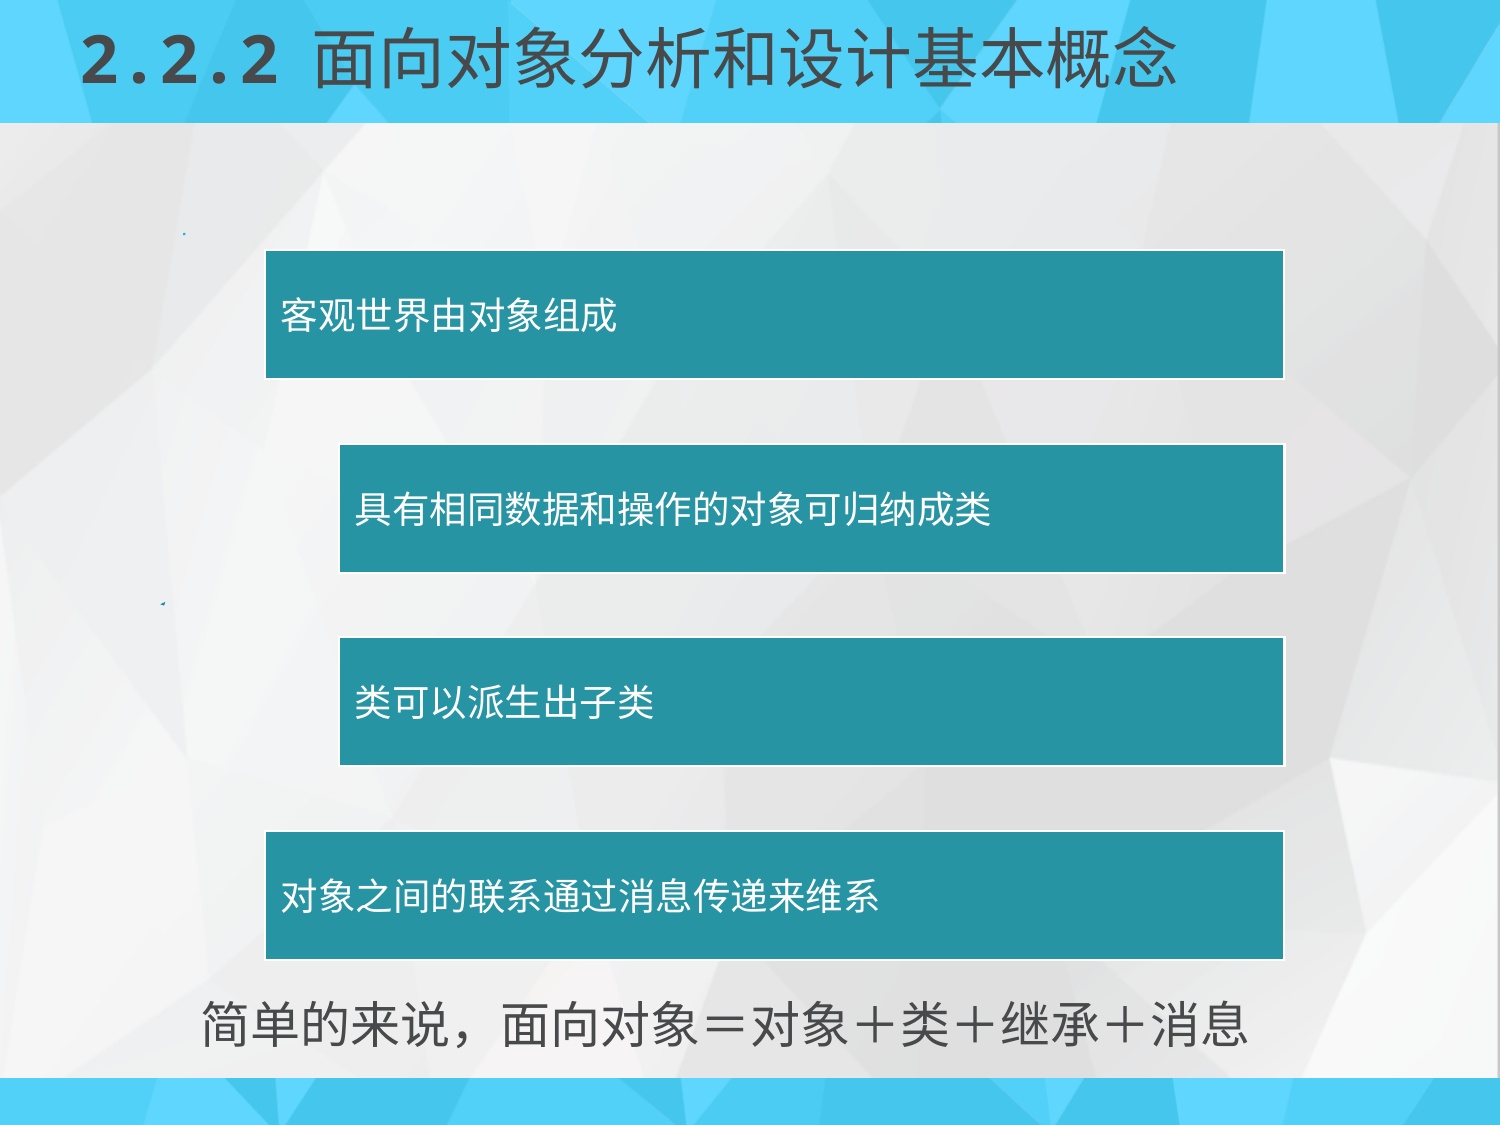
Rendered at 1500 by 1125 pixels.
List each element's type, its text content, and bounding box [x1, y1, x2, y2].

picture [0, 0, 1500, 1125]
text_box 简单的来说，面向对象＝对象＋类＋继承＋消息 [185, 986, 1301, 1062]
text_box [158, 129, 1285, 968]
title 2.2.2 面向对象分析和设计基本概念 [64, 9, 1422, 115]
